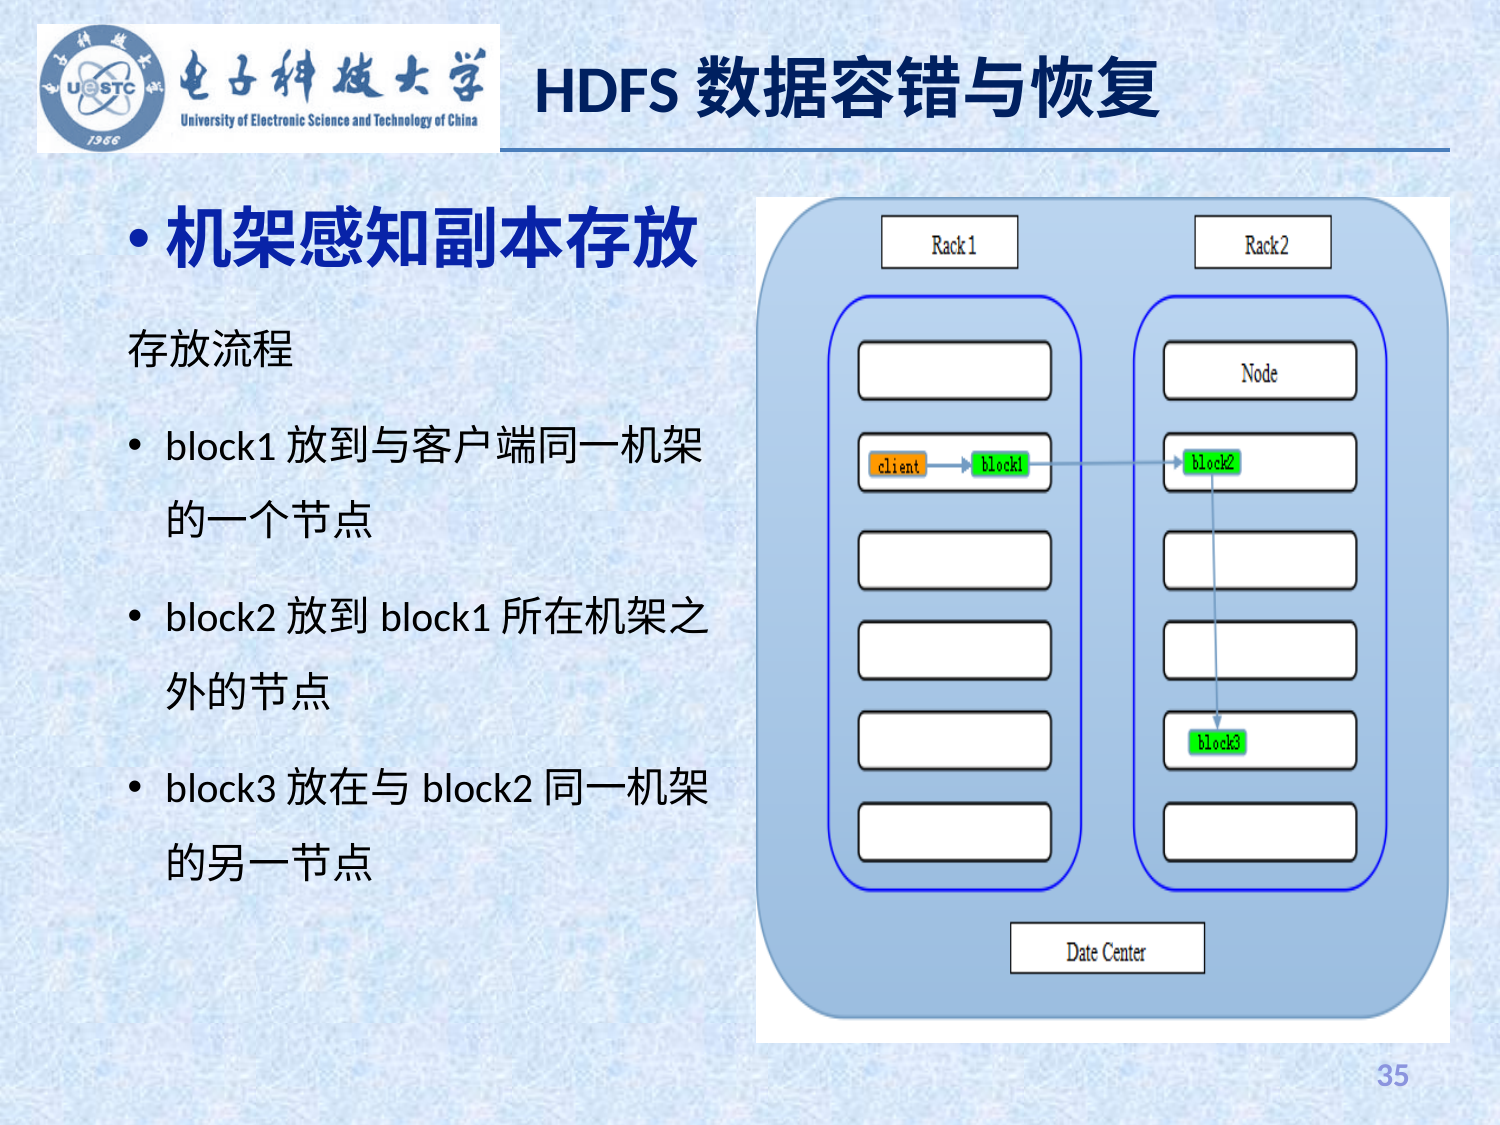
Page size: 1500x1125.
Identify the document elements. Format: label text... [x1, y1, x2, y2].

text_box HDFS数据容错与恢复 [519, 38, 1433, 134]
text_box 机架感知副本存放 存放流程 block1放到与客户端同一机架的一个节点 block2放到block1所在机架之外的节点 block3放在与block2同一机架的另一节点 [112, 197, 757, 1114]
slide_number 35 [1074, 1051, 1425, 1103]
picture [0, 0, 1500, 1125]
